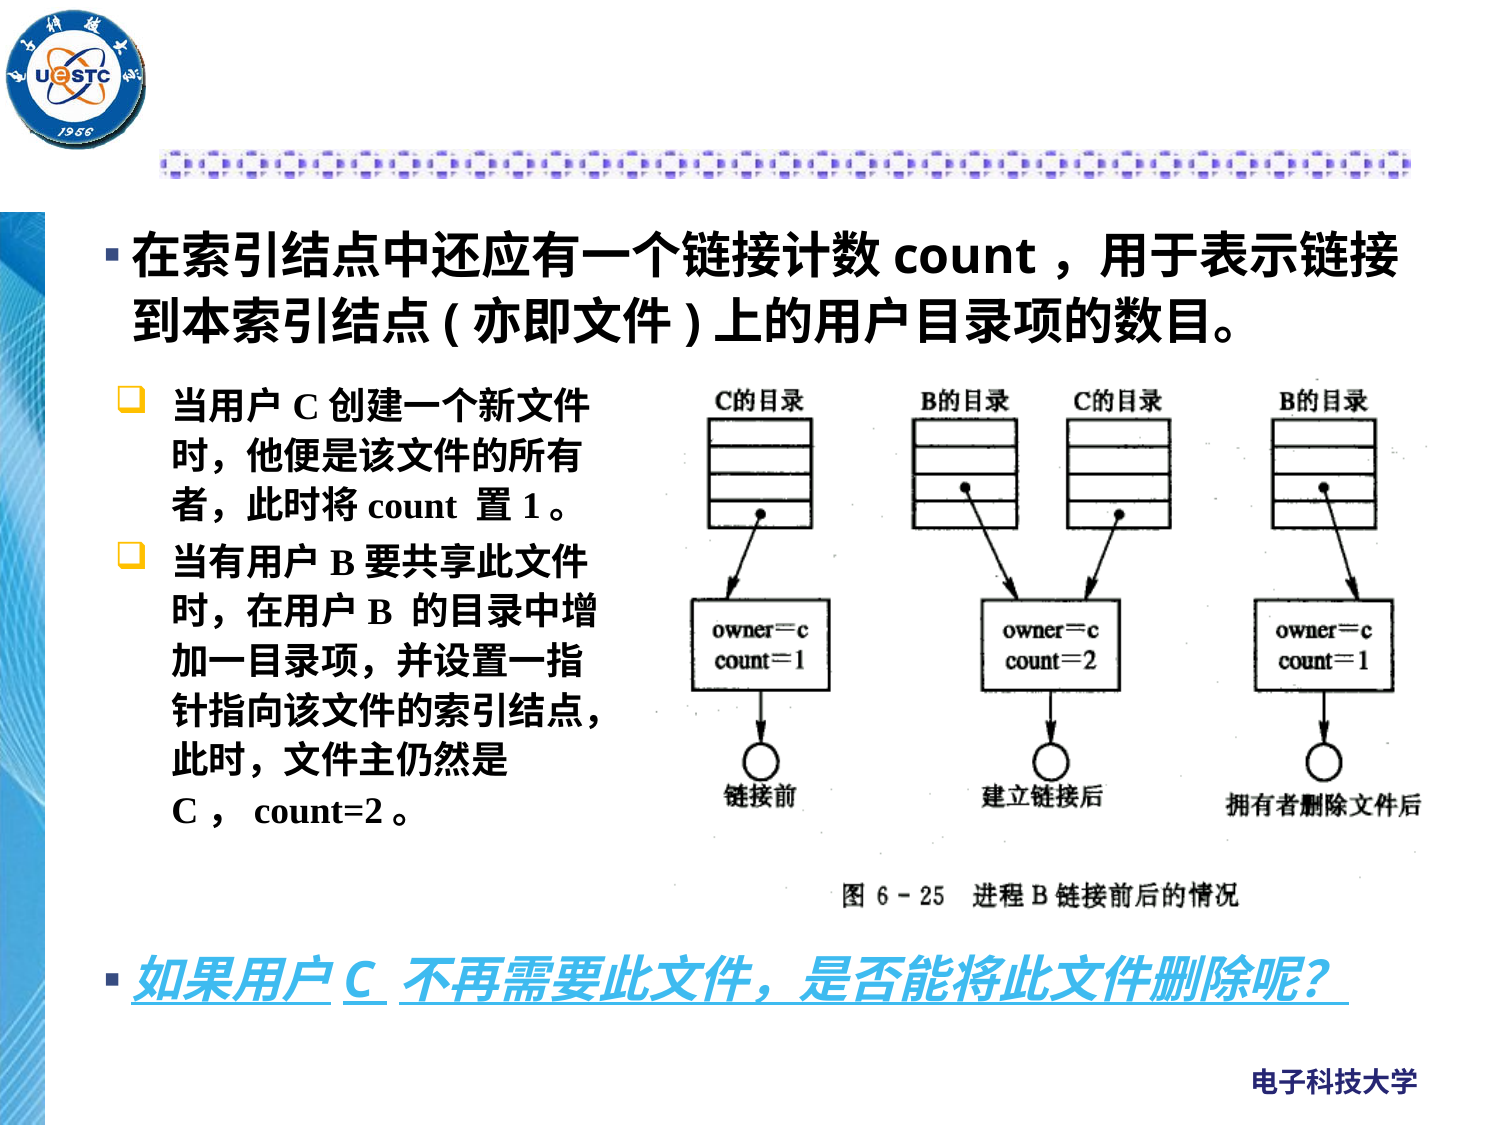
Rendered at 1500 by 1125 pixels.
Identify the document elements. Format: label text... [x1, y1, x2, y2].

picture [0, 212, 45, 1125]
text_box 当用户C创建一个新文件时，他便是该文件的所有者，此时将count 置1。 当有用户B要共享此文件时，在用户B 的目录中增加一目录项，并设置一指针指向该文件的索引结点，此时，文件主仍然是C，count=2。 [100, 370, 632, 838]
picture [5, 0, 146, 150]
list 在索引结点中还应有一个链接计数count，用于表示链接到本索引结点(亦即文件)上的用户目录项的数目。 如果用户C 不再需要此文件，是否能将此文件删除呢？ [88, 209, 1424, 1125]
picture [159, 149, 1411, 179]
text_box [649, 370, 1430, 924]
